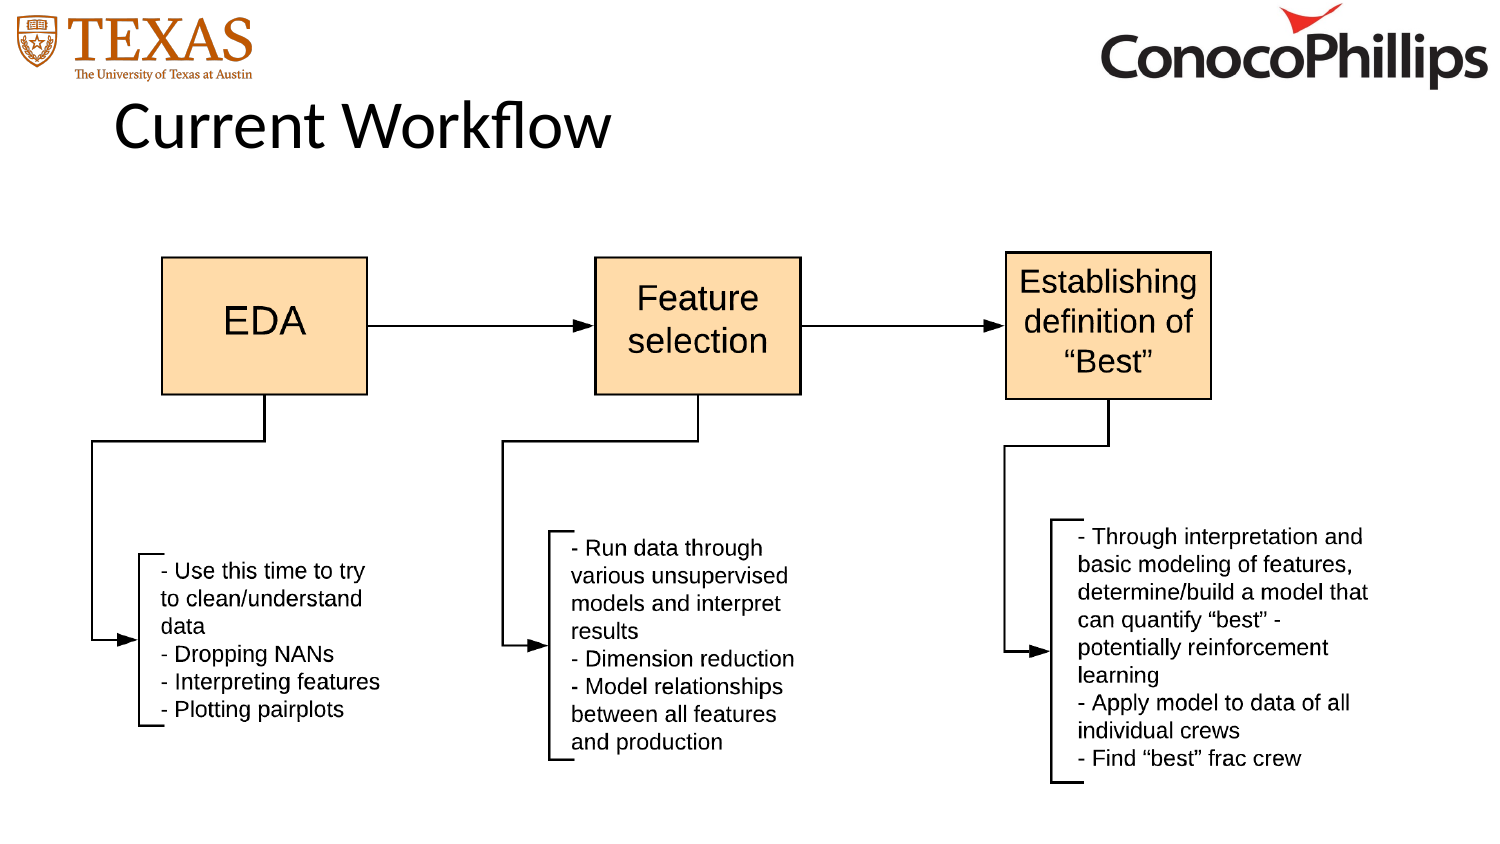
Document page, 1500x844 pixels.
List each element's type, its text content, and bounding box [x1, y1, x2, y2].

picture [15, 14, 254, 83]
picture [46, 207, 1427, 828]
picture [1089, 2, 1500, 100]
title Current Workflow [103, 44, 1397, 206]
